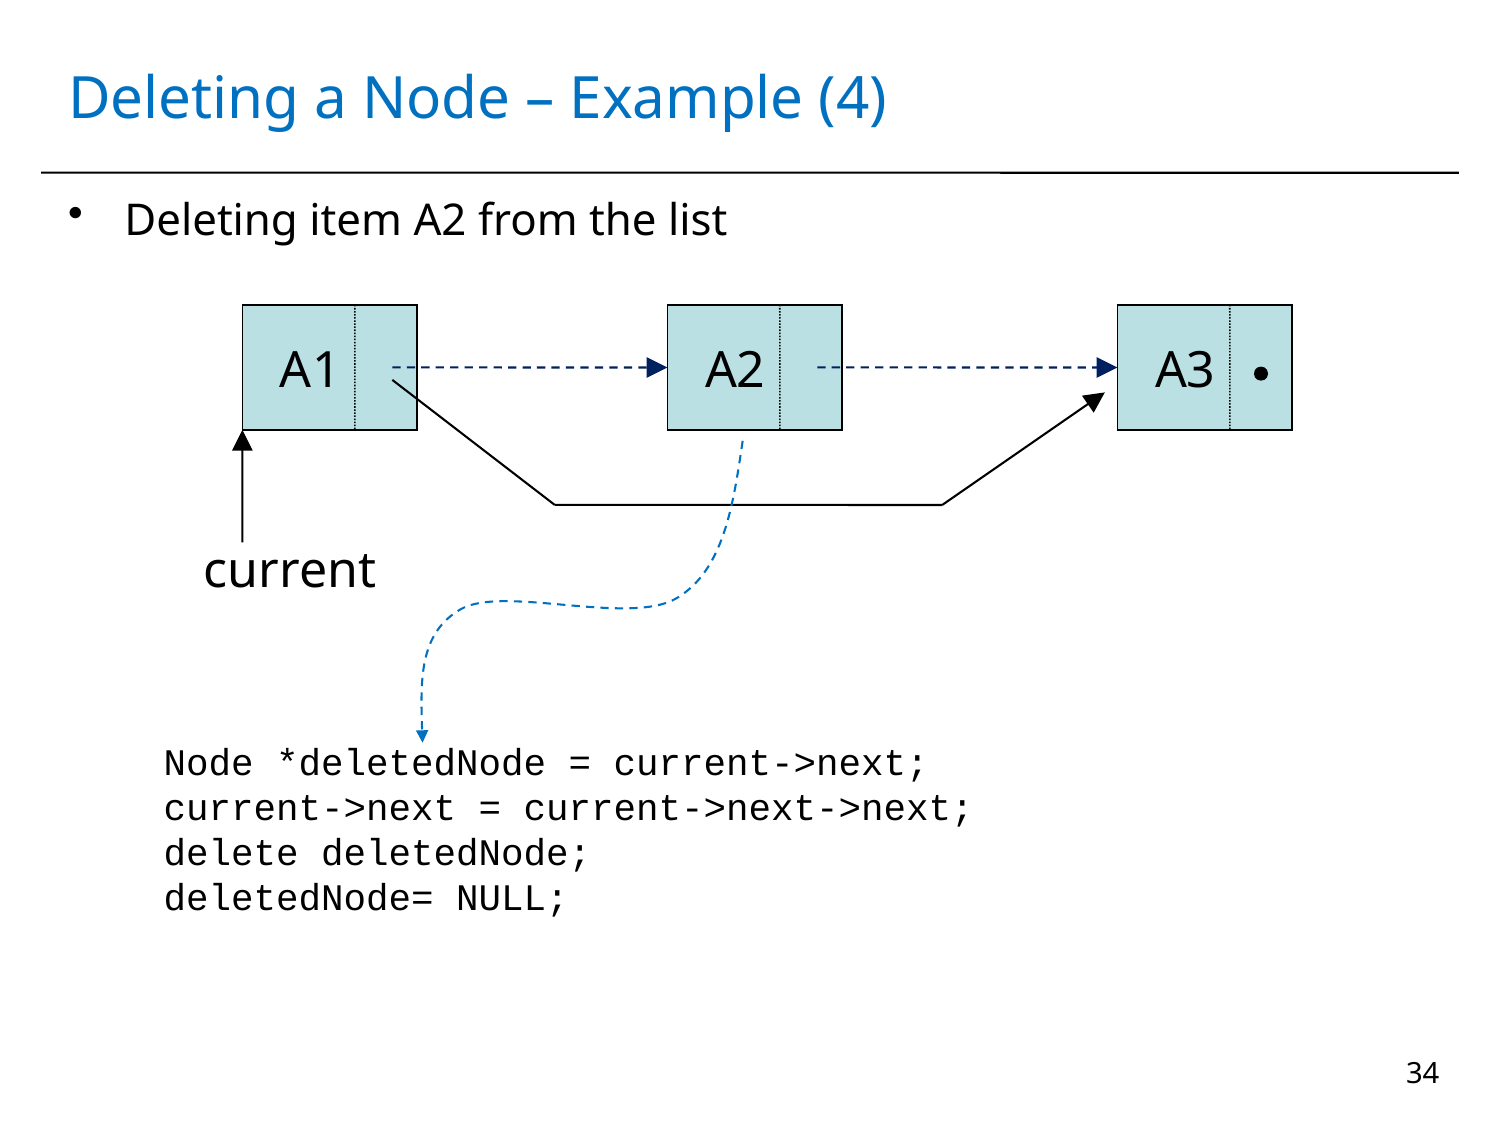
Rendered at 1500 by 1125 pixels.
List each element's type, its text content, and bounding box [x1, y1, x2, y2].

title Deleting a Node – Example (4) [52, 30, 1448, 159]
slide_number 34 [1104, 1046, 1455, 1125]
text_box A1 [242, 304, 418, 430]
text_box [646, 357, 668, 378]
text_box [415, 440, 745, 743]
text_box A3 [1117, 304, 1293, 430]
text_box [1095, 357, 1118, 378]
text_box [942, 392, 1105, 506]
text_box Node *deletedNode = current->next; current->next = current->next->next; delete deletedNode; deletedNode= NULL; [148, 730, 999, 926]
text_box [1254, 367, 1268, 380]
text_box A2 [667, 304, 843, 430]
list Deleting item A2 from the list [52, 184, 1448, 280]
text_box [232, 429, 253, 543]
text_box current [189, 529, 392, 605]
